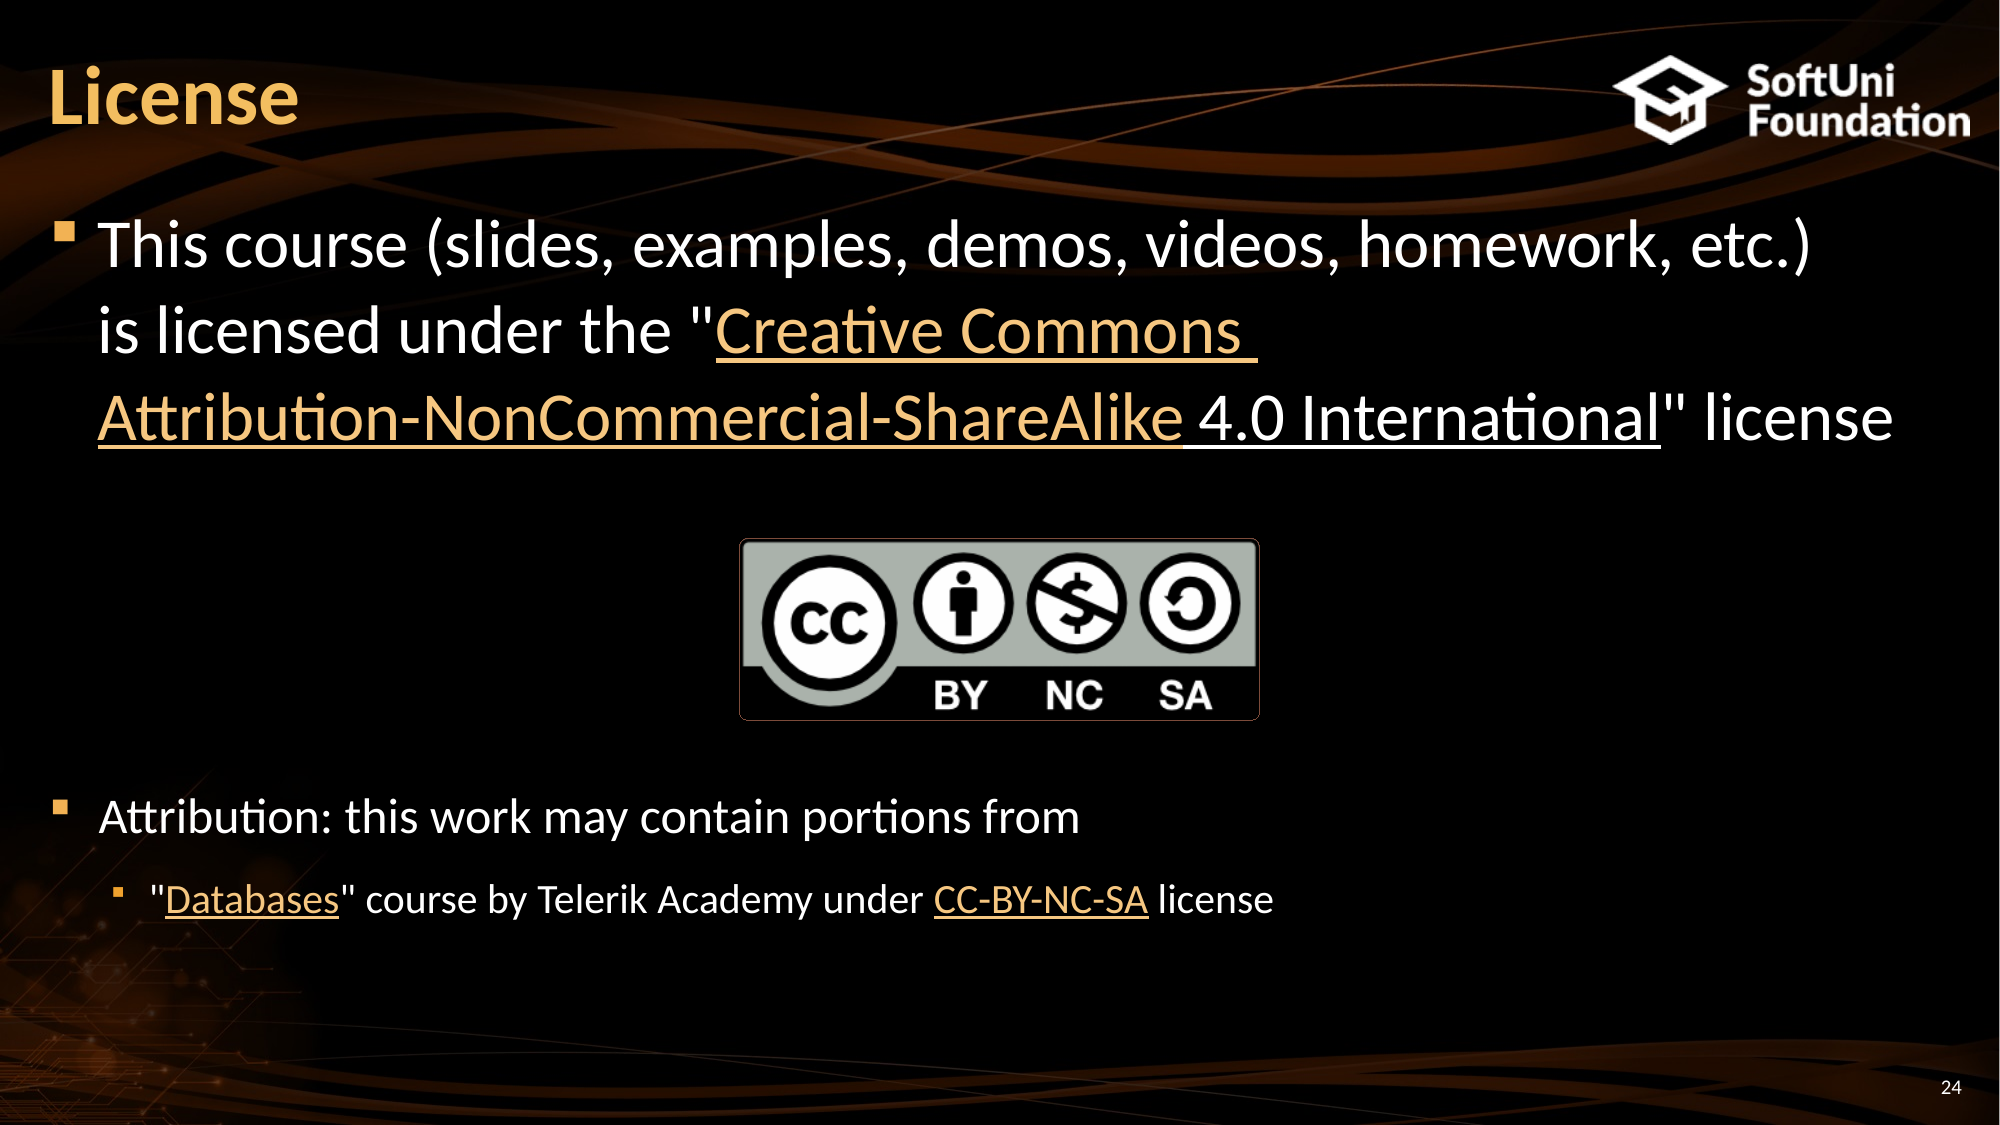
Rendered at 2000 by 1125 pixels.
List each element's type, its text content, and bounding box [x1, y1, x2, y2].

title License [30, 6, 1602, 189]
picture [0, 0, 2000, 1125]
list This course (slides, examples, demos, videos, homework, etc.) is licensed under the "Creative Commons Attribution-NonCommercial-ShareAlike 4.0 International" license [31, 188, 1968, 484]
list Attribution: this work may contain portions from "Databases" course by Telerik Academy under CC-BY-NC-SA license [30, 774, 1968, 1103]
